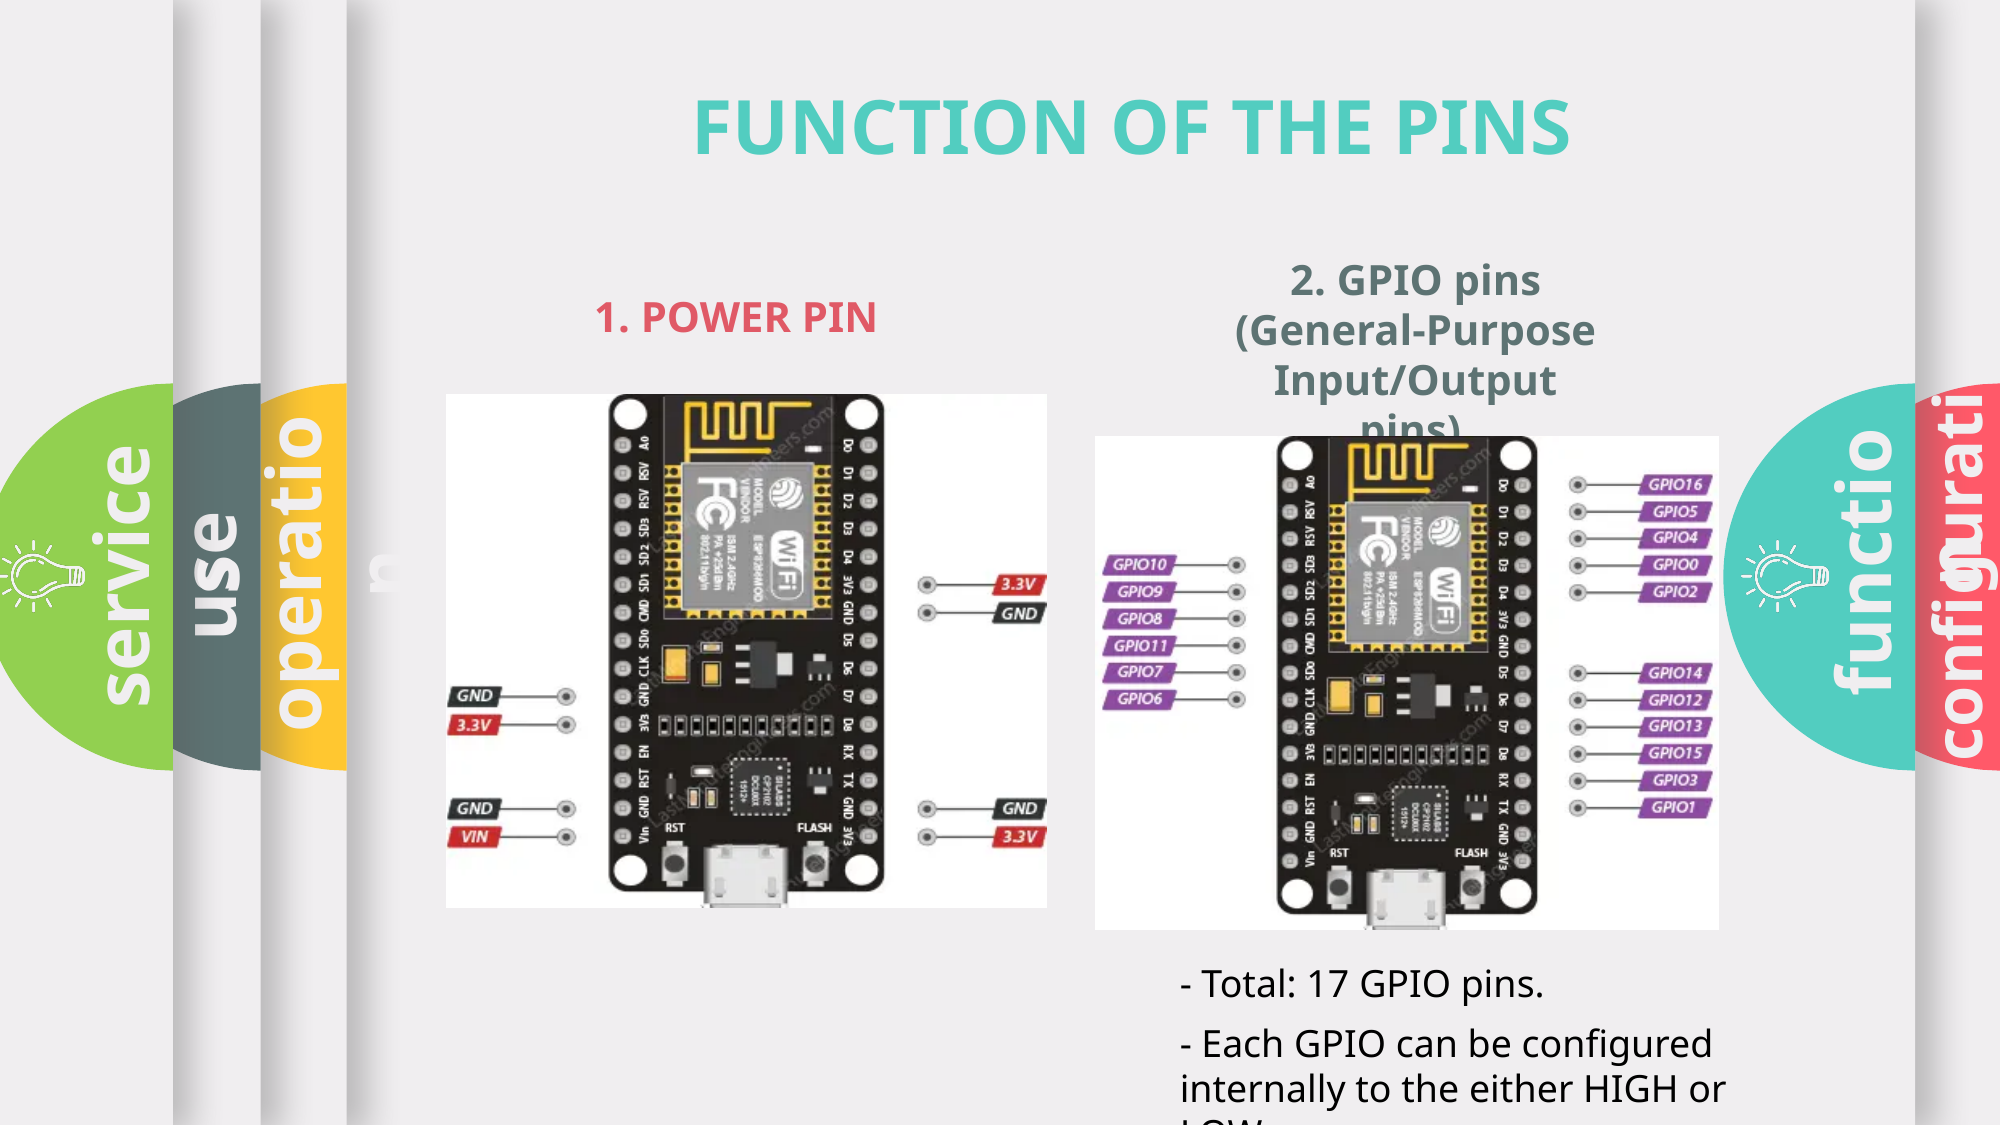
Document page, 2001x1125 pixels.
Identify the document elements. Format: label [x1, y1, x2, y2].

text_box [1916, 0, 2000, 1125]
text_box [173, 0, 261, 1125]
text_box [0, 0, 173, 1125]
picture [1094, 436, 1719, 930]
text_box [261, 0, 347, 1125]
picture [446, 394, 1047, 908]
text_box [347, 0, 1916, 1125]
